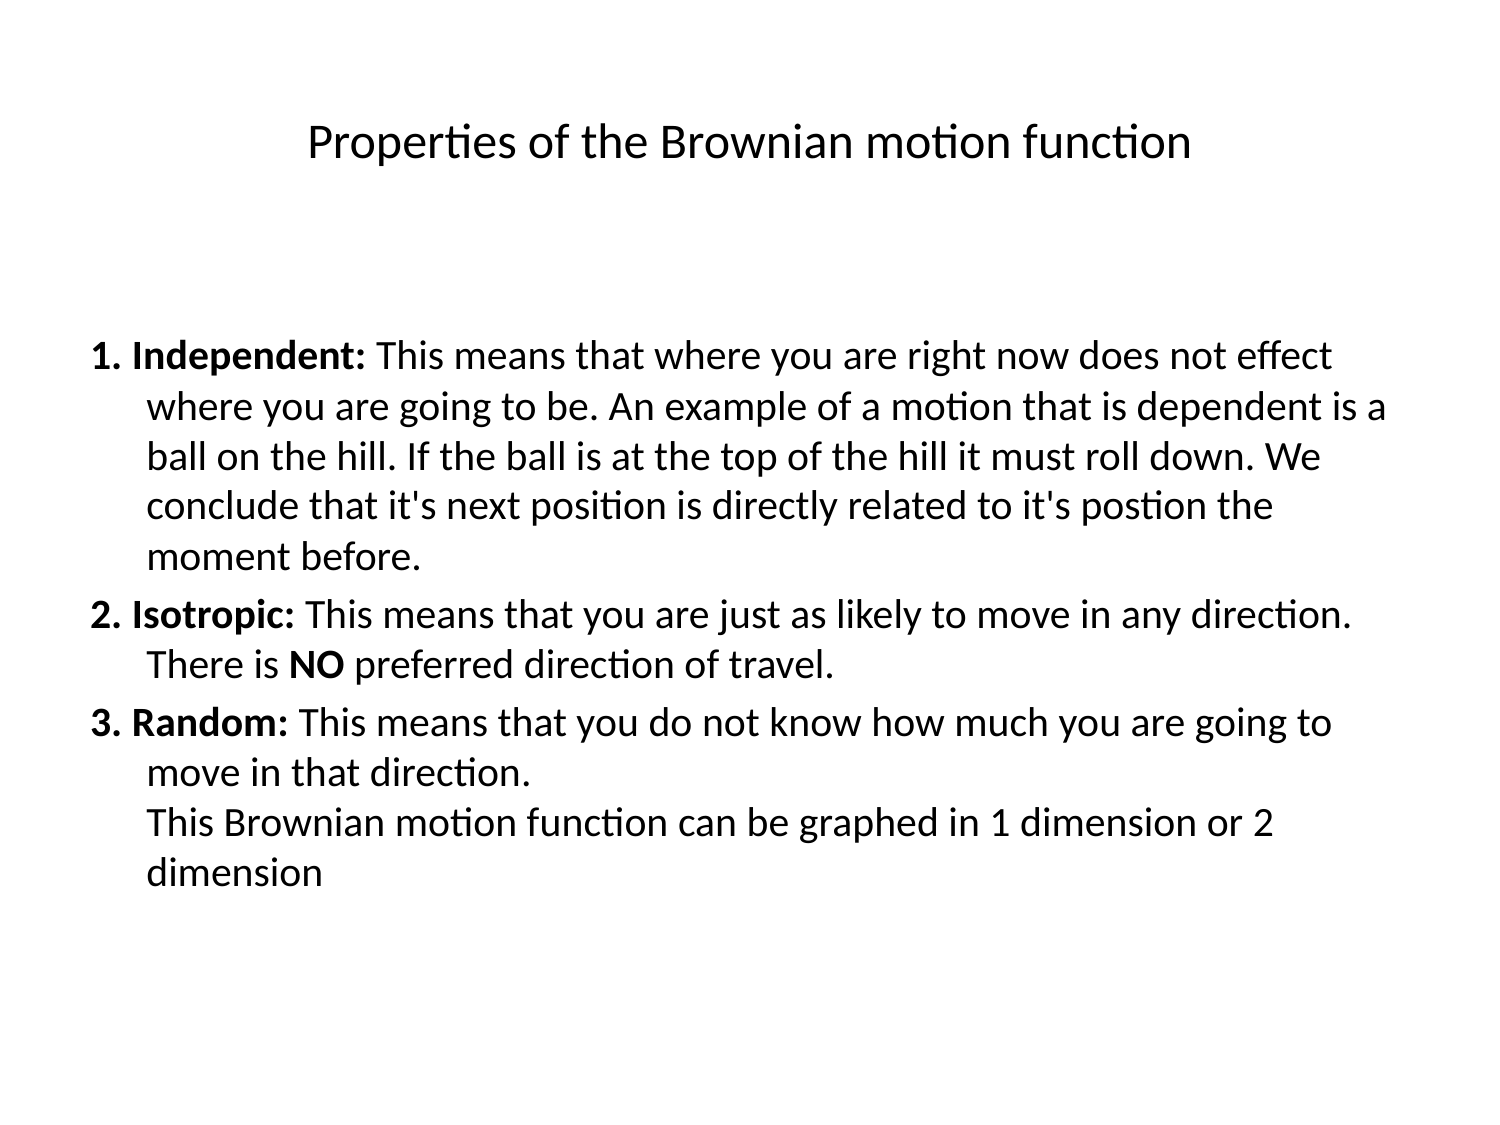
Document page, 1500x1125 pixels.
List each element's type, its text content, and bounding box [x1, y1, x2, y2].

list 1. Independent: This means that where you are right now does not effect where you are going to be. An example of a motion that is dependent is a ball on the hill. If the ball is at the top of the hill it must roll down. We conclude that it's next position is directly related to it's postion the moment before. 2. Isotropic: This means that you are just as likely to move in any direction. There is NO preferred direction of travel. 3. Random: This means that you do not know how much you are going to move in that direction. This Brownian motion function can be graphed in 1 dimension or 2 dimension [75, 262, 1425, 1005]
title Properties of the Brownian motion function [75, 45, 1425, 233]
